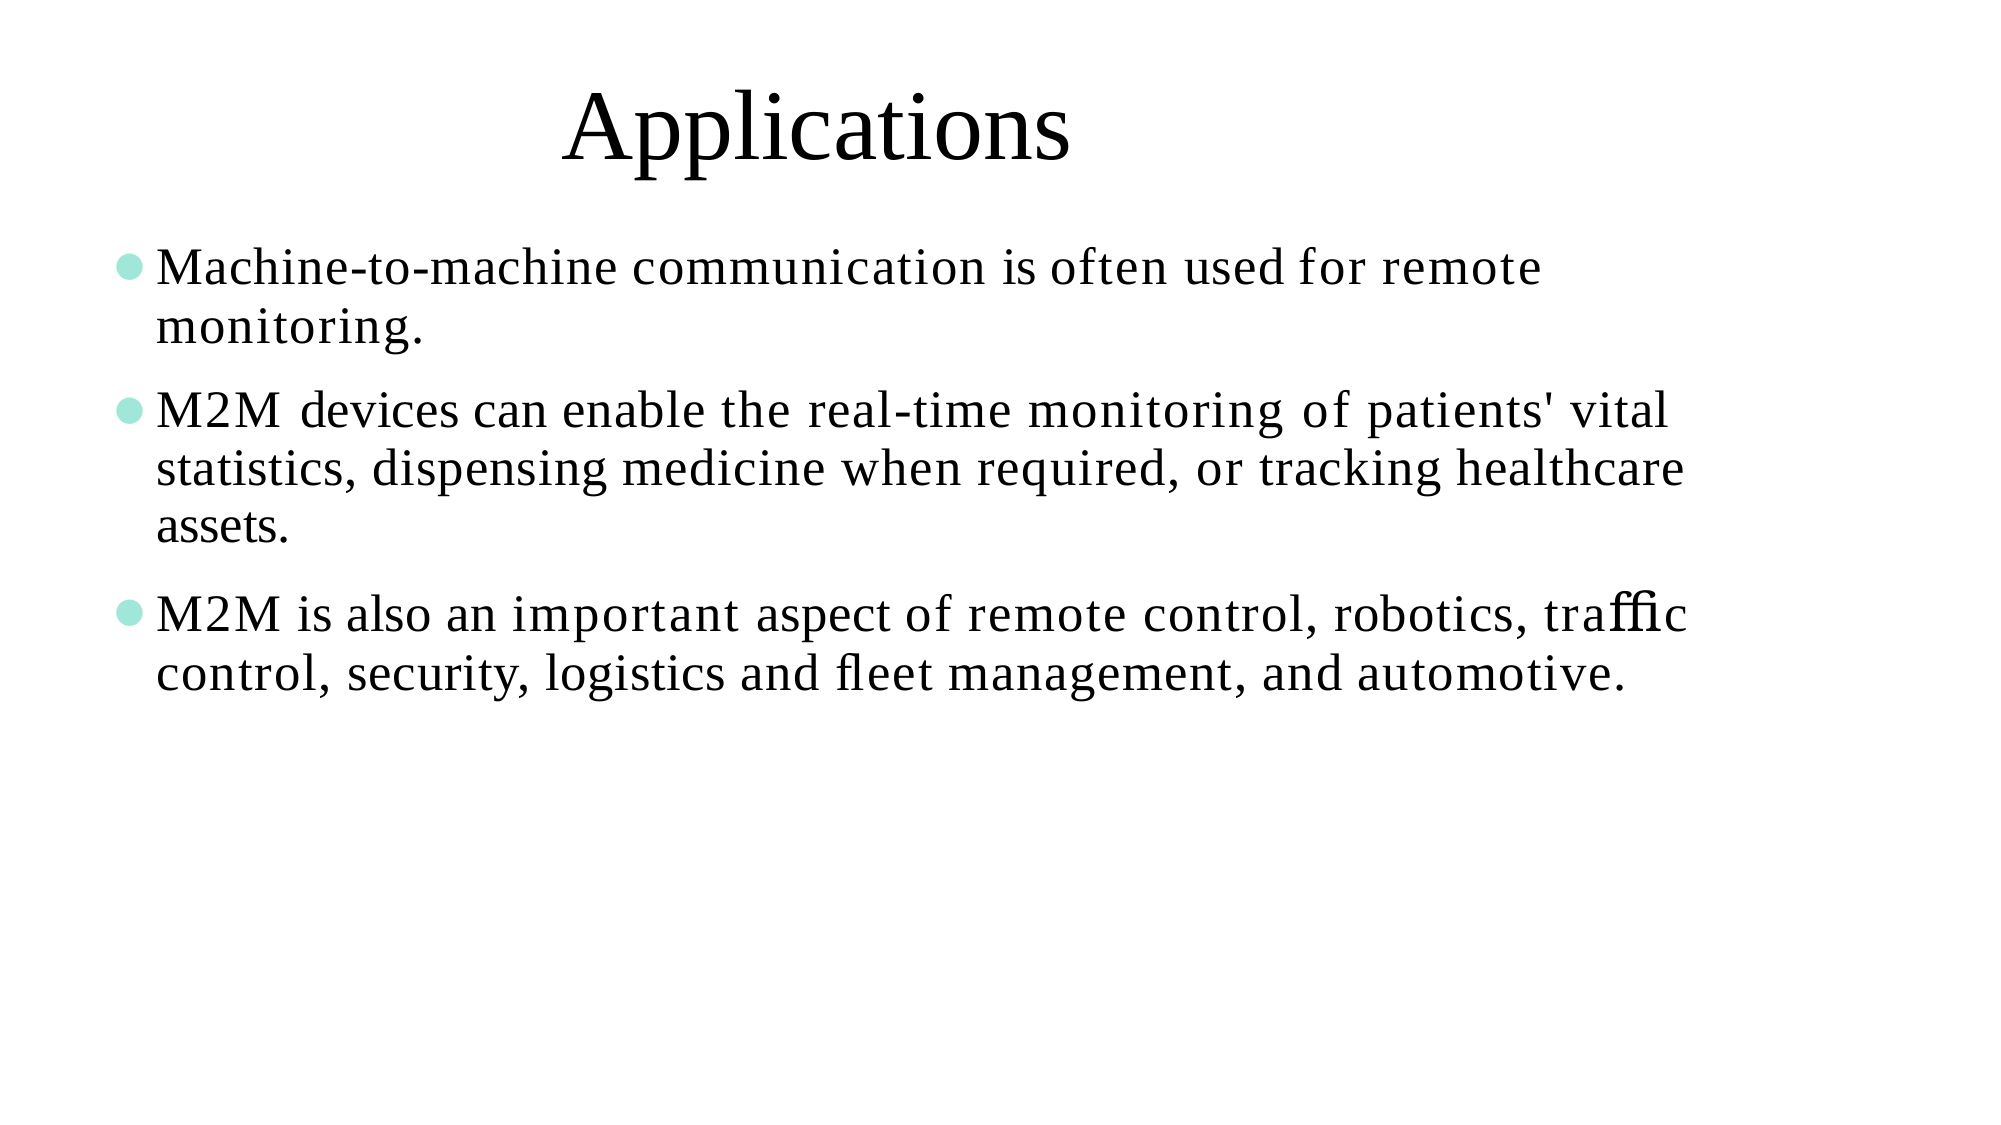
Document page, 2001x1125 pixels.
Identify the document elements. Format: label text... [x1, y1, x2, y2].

title Applications [114, 22, 1517, 214]
text_box Machine-to-machine communication is often used for remote monitoring. M2M devices can enable the real-time monitoring of patients' vital statistics, dispensing medicine when required, or tracking healthcare assets. M2M is also an important aspect of remote control, robotics, traﬃc control, security, logistics and ﬂeet management, and automotive. [108, 228, 1841, 701]
